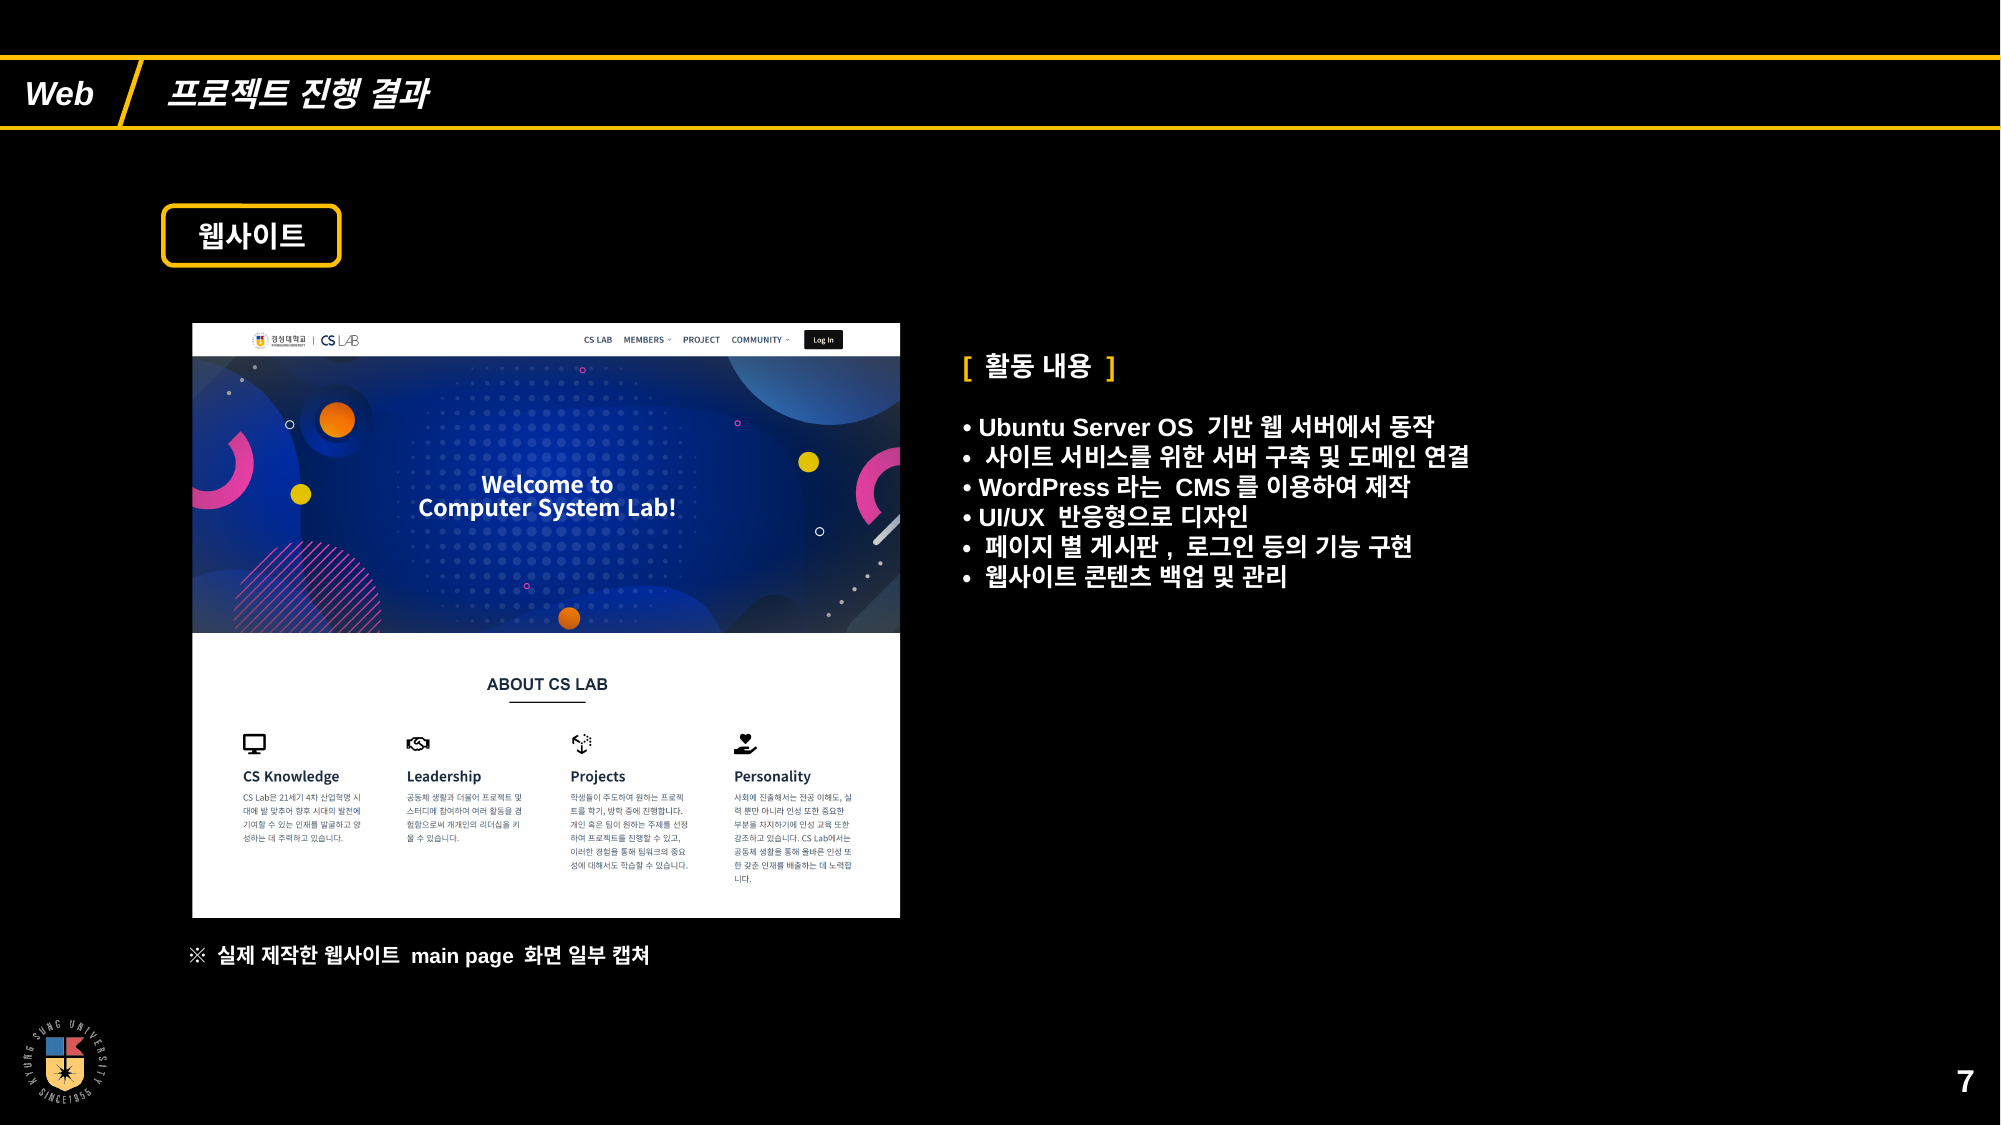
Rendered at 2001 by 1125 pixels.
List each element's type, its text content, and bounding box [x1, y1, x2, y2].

text_box ７ [1936, 1055, 1996, 1106]
text_box [ 활동 내용 ] • Ubuntu Server OS 기반 웹 서버에서 동작 • 사이트 서비스를 위한 서버 구축 및 도메인 연결 • WordPress라는 CMS를 이용하여 제작 • UI/UX 반응형으로 디자인 • 페이지 별 게시판, 로그인 등의 기능 구현 • 웹사이트 콘텐츠 백업 및 관리 [948, 341, 1608, 599]
text_box [162, 204, 341, 267]
text_box 프로젝트 진행 결과 [151, 65, 444, 121]
picture [22, 1018, 108, 1105]
picture [192, 323, 901, 918]
text_box ※ 실제 제작한 웹사이트 main page 화면 일부 캡쳐 [172, 935, 665, 976]
